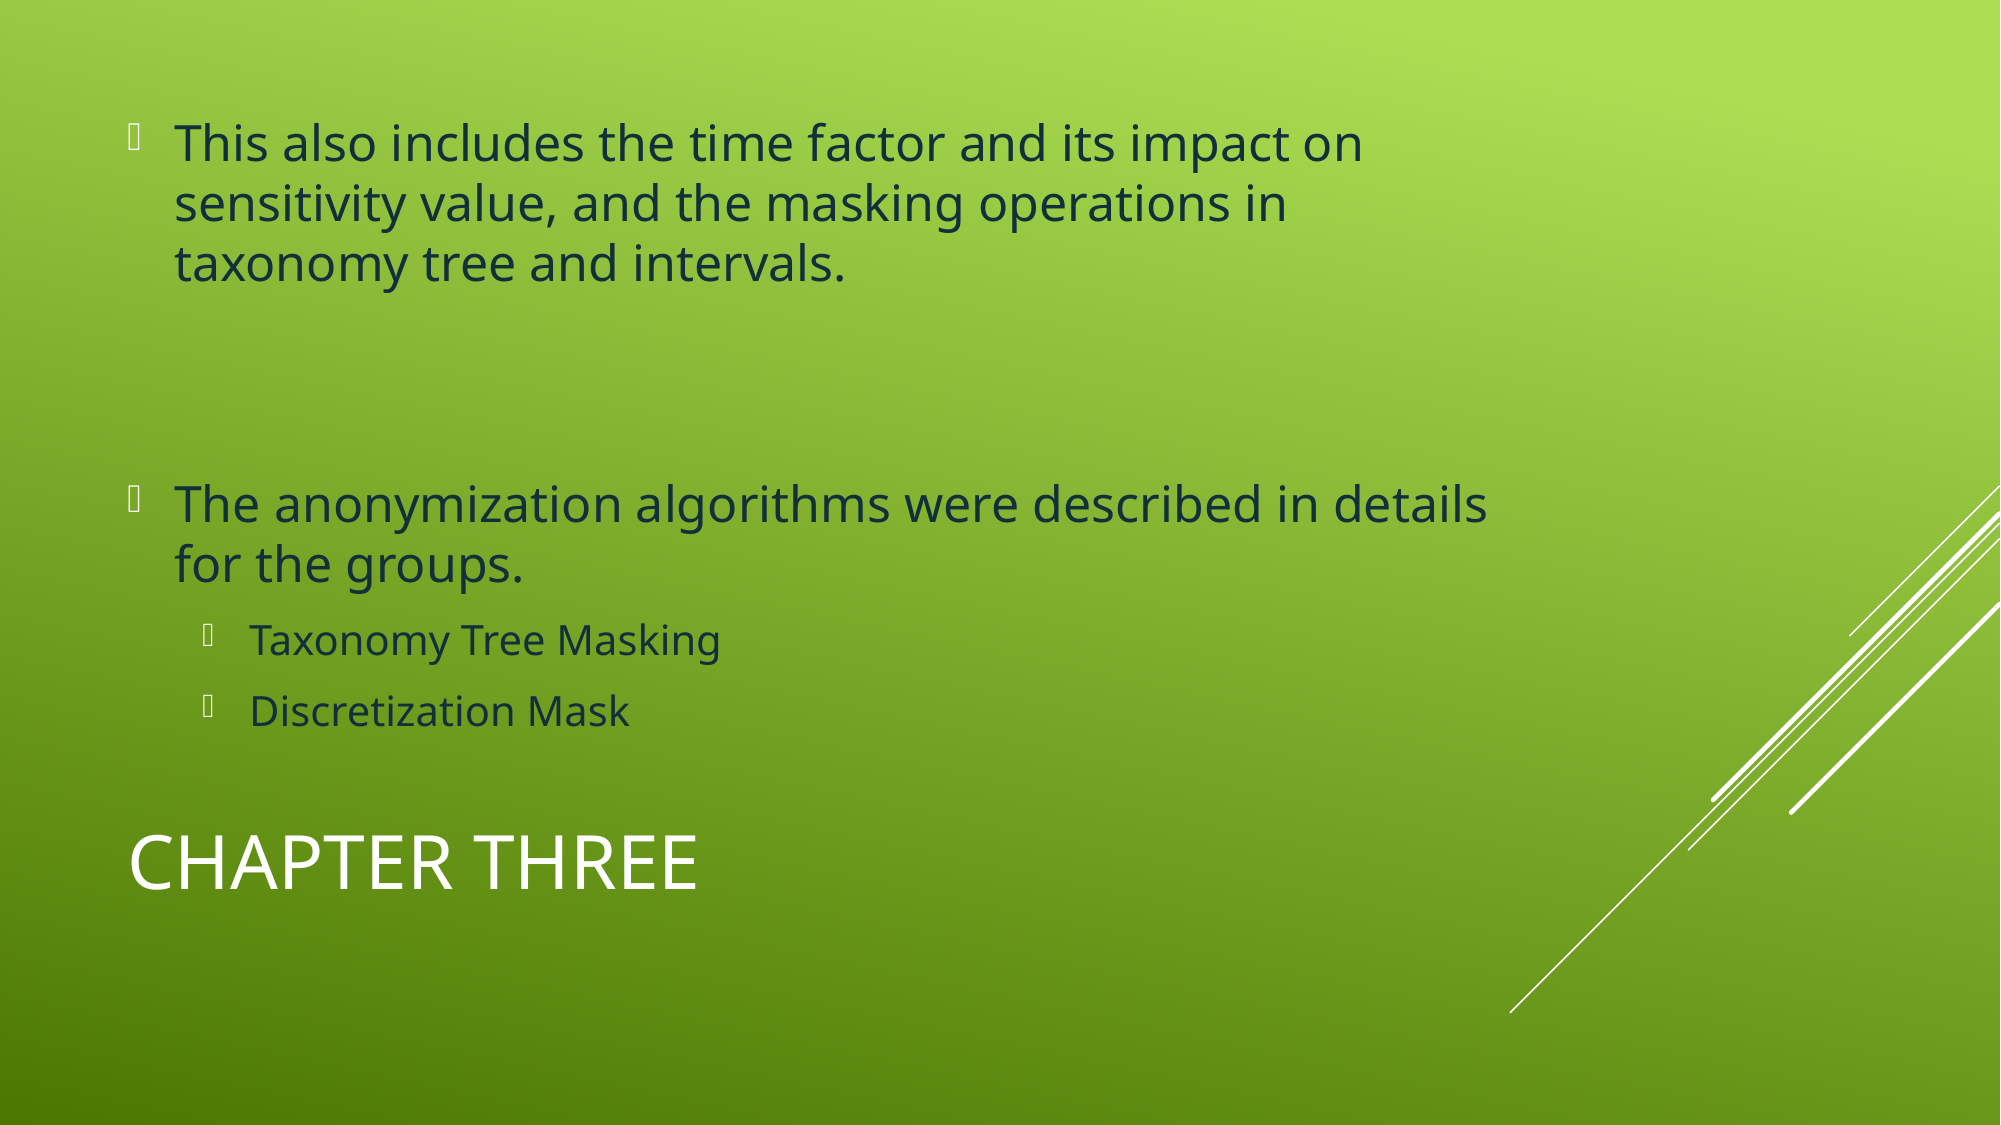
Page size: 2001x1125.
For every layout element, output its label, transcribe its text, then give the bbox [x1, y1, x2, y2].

title Chapter three [112, 736, 1513, 984]
